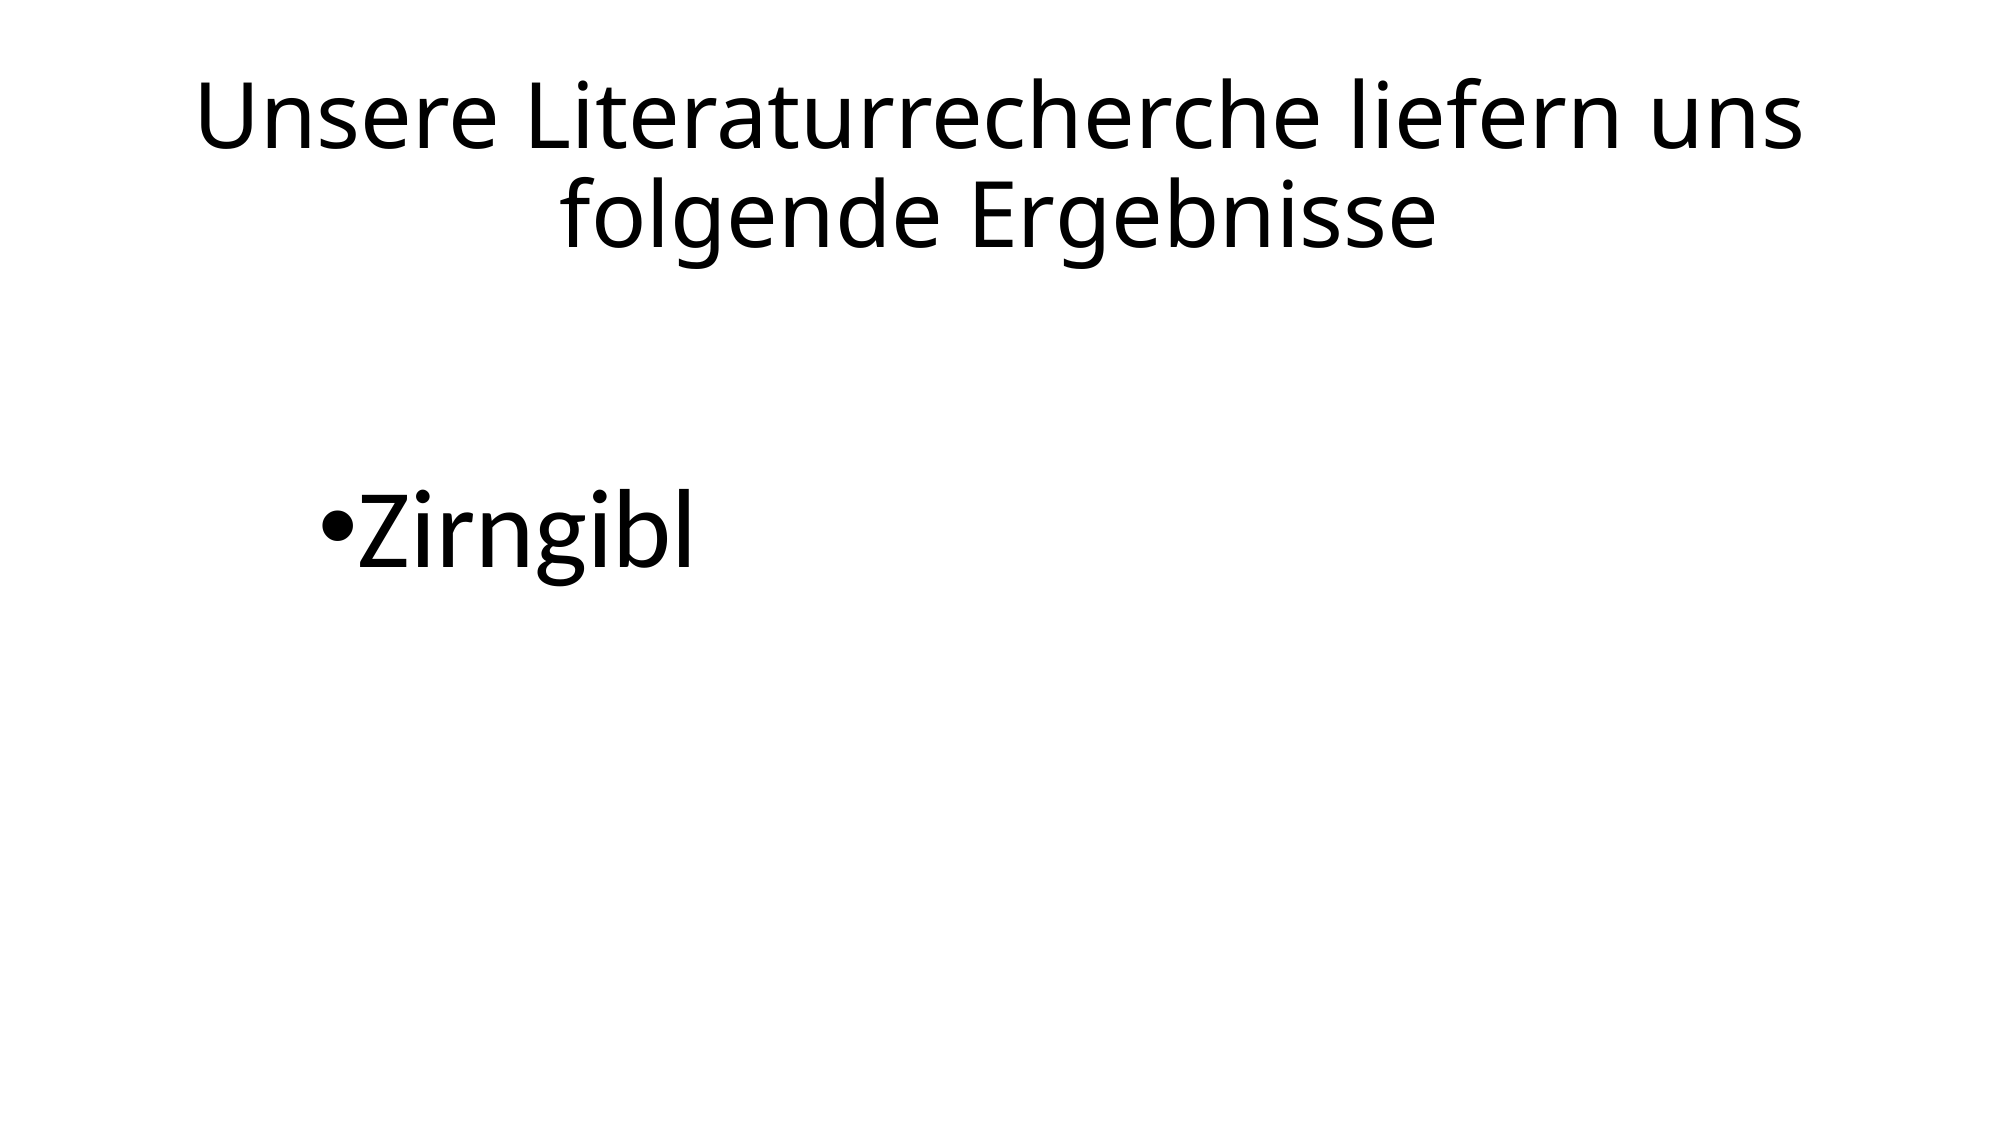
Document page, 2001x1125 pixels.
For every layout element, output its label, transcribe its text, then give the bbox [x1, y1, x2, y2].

list Zirngibl [303, 462, 892, 748]
title Unsere Literaturrecherche liefern uns folgende Ergebnisse [137, 59, 1863, 278]
